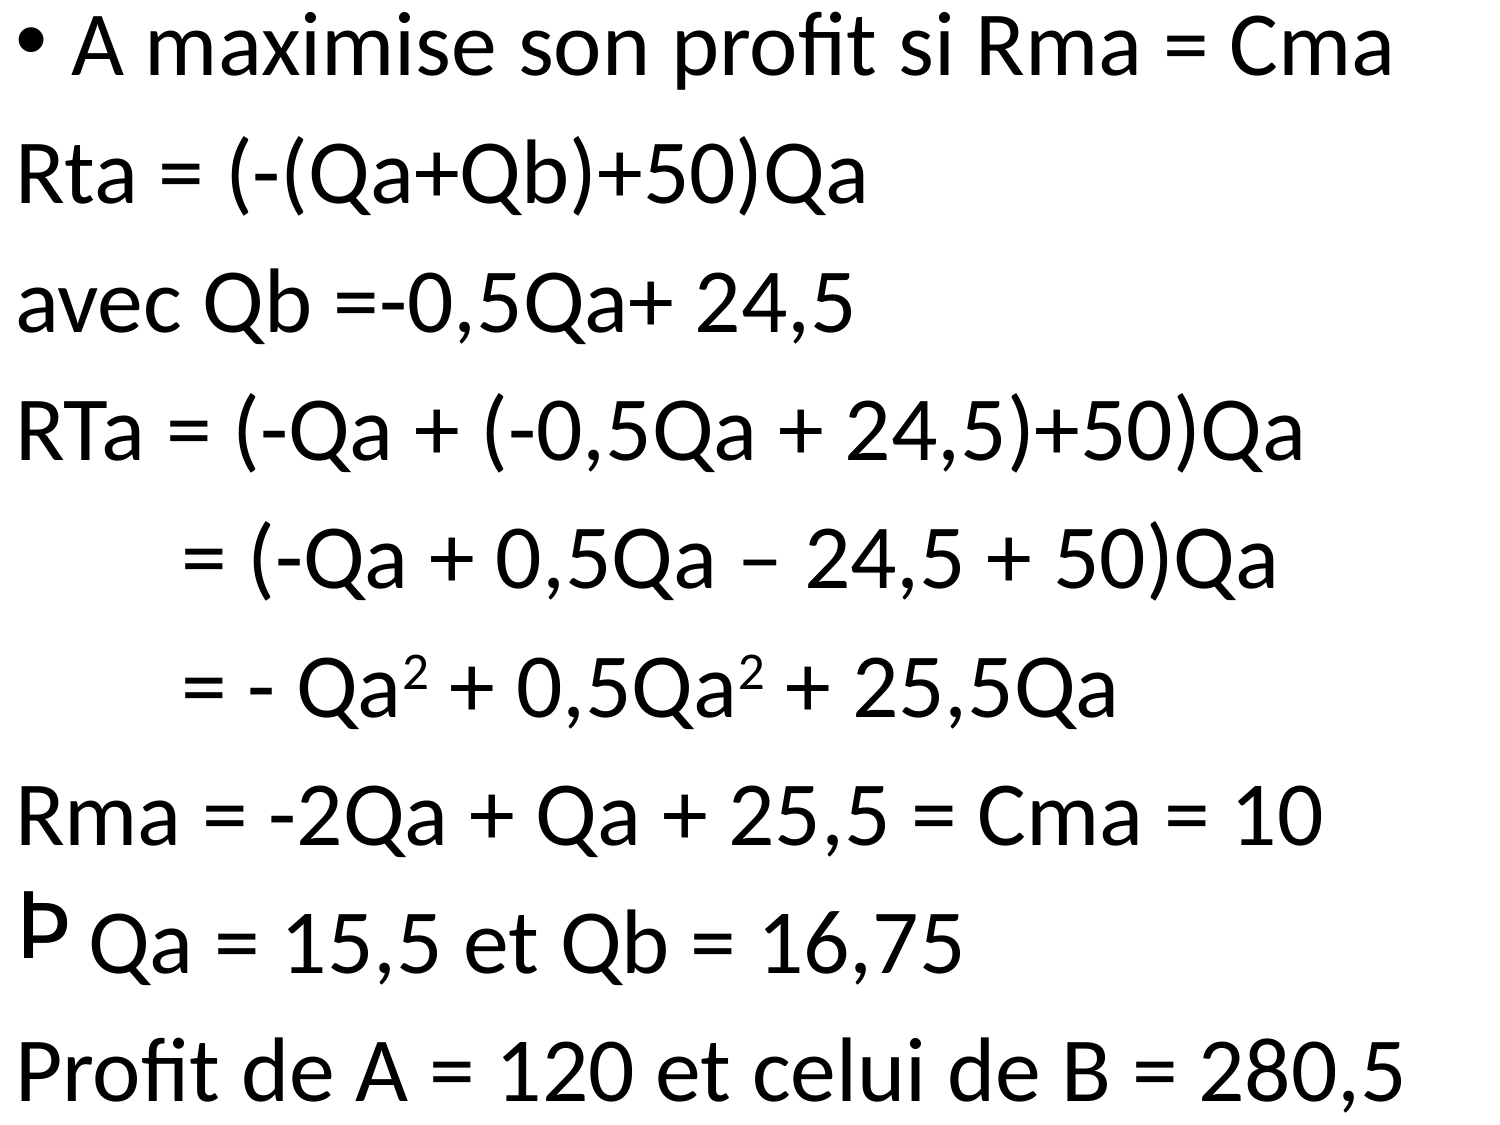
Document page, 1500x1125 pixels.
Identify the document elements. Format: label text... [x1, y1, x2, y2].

list A maximise son profit si Rma = Cma Rta = (-(Qa+Qb)+50)Qa avec Qb =-0,5Qa+ 24,5 RTa = (-Qa + (-0,5Qa + 24,5)+50)Qa = (-Qa + 0,5Qa – 24,5 + 50)Qa = - Qa2 + 0,5Qa2 + 25,5Qa Rma = -2Qa + Qa + 25,5 = Cma = 10 Qa = 15,5 et Qb = 16,75 Profit de A = 120 et celui de B = 280,5 [0, 0, 1500, 1125]
